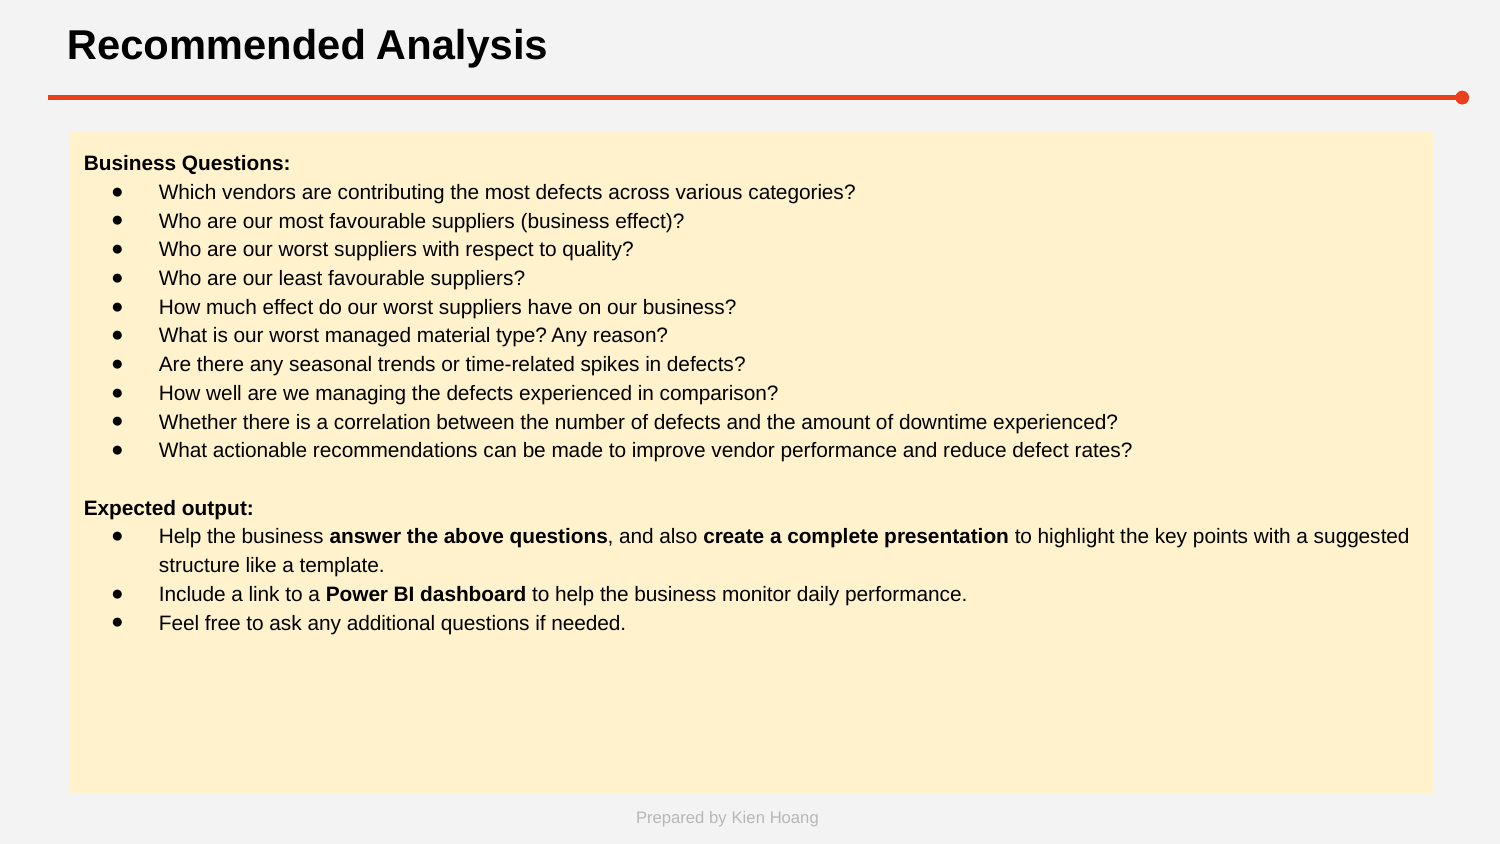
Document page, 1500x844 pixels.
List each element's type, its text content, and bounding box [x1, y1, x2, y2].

text_box Business Questions: Which vendors are contributing the most defects across various categories? Who are our most favourable suppliers (business effect)? Who are our worst suppliers with respect to quality? Who are our least favourable suppliers? How much effect do our worst suppliers have on our business? What is our worst managed material type? Any reason? Are there any seasonal trends or time-related spikes in defects? How well are we managing the defects experienced in comparison? Whether there is a correlation between the number of defects and the amount of downtime experienced? What actionable recommendations can be made to improve vendor performance and reduce defect rates? Expected output: Help the business answer the above questions, and also create a complete presentation to highlight the key points with a suggested structure like a template. Include a link to a Power BI dashboard to help the business monitor daily performance. Feel free to ask any additional questions if needed. [69, 131, 1433, 793]
text_box Recommended Analysis [51, 0, 1433, 86]
